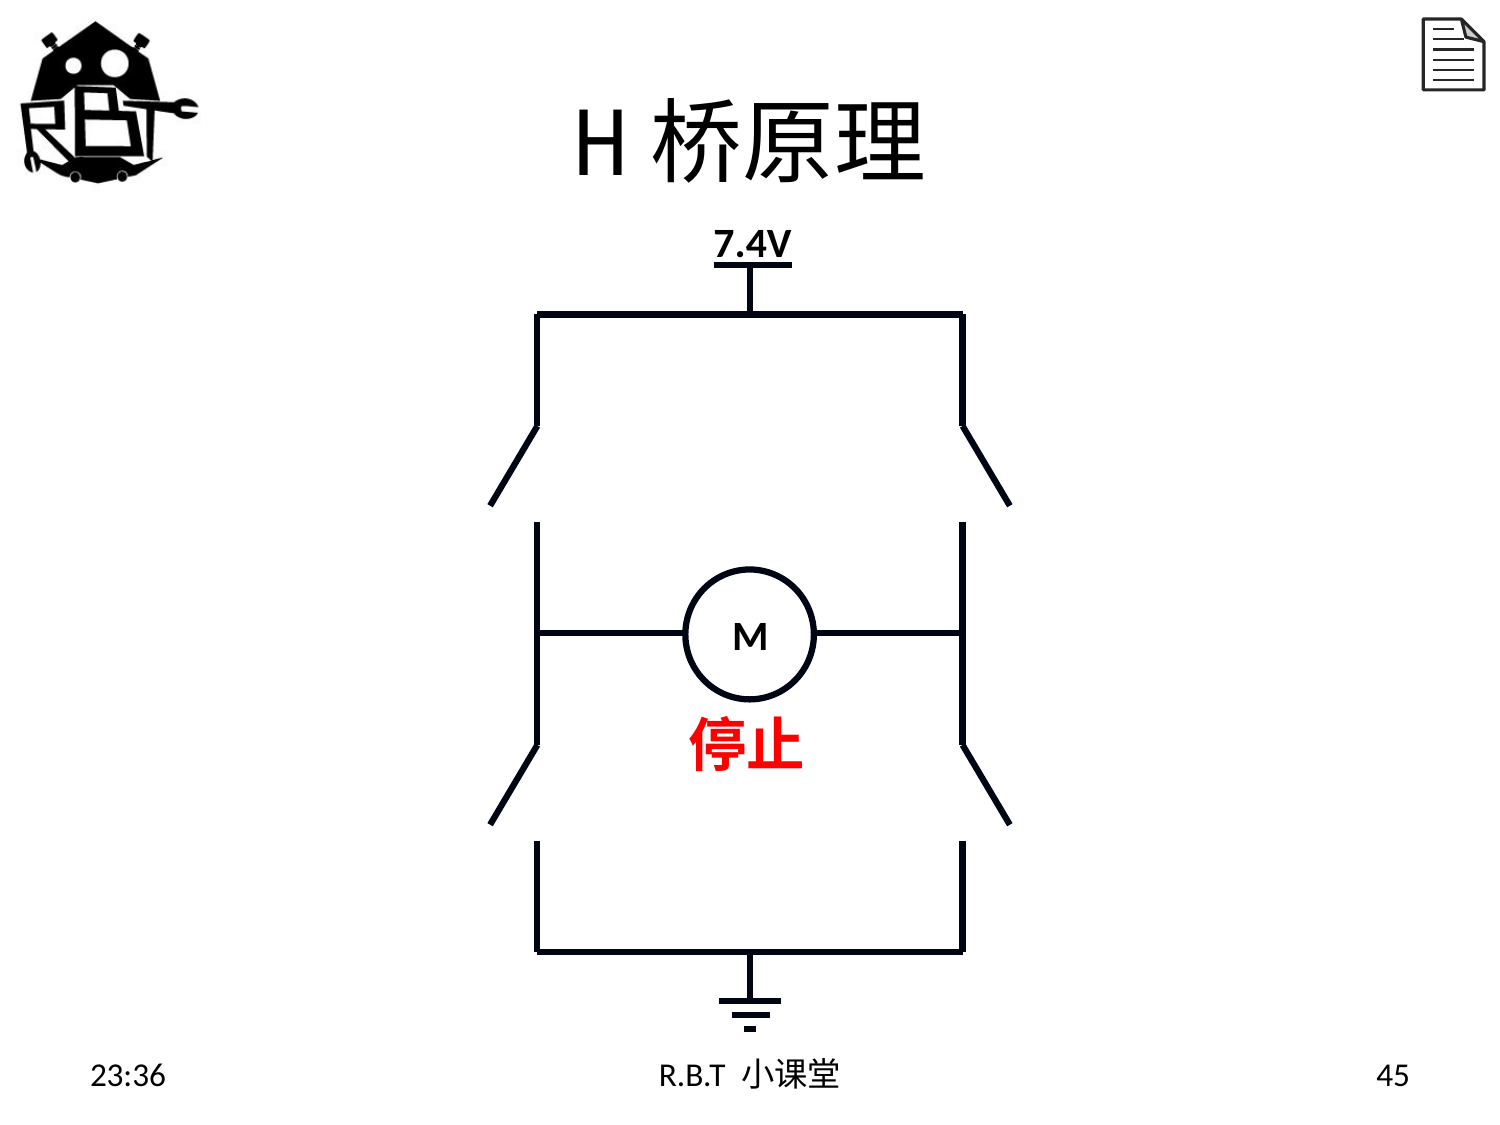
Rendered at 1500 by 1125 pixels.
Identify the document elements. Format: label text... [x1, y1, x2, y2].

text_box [1423, 18, 1485, 91]
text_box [685, 569, 815, 700]
title H桥原理 [75, 45, 1425, 233]
picture [0, 0, 209, 208]
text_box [489, 314, 1011, 953]
text_box 7.4V [698, 208, 807, 273]
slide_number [75, 1042, 425, 1103]
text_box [719, 1000, 781, 1029]
footer R.B.T 小课堂 [512, 1042, 988, 1103]
slide_number 45 [1074, 1042, 1425, 1103]
